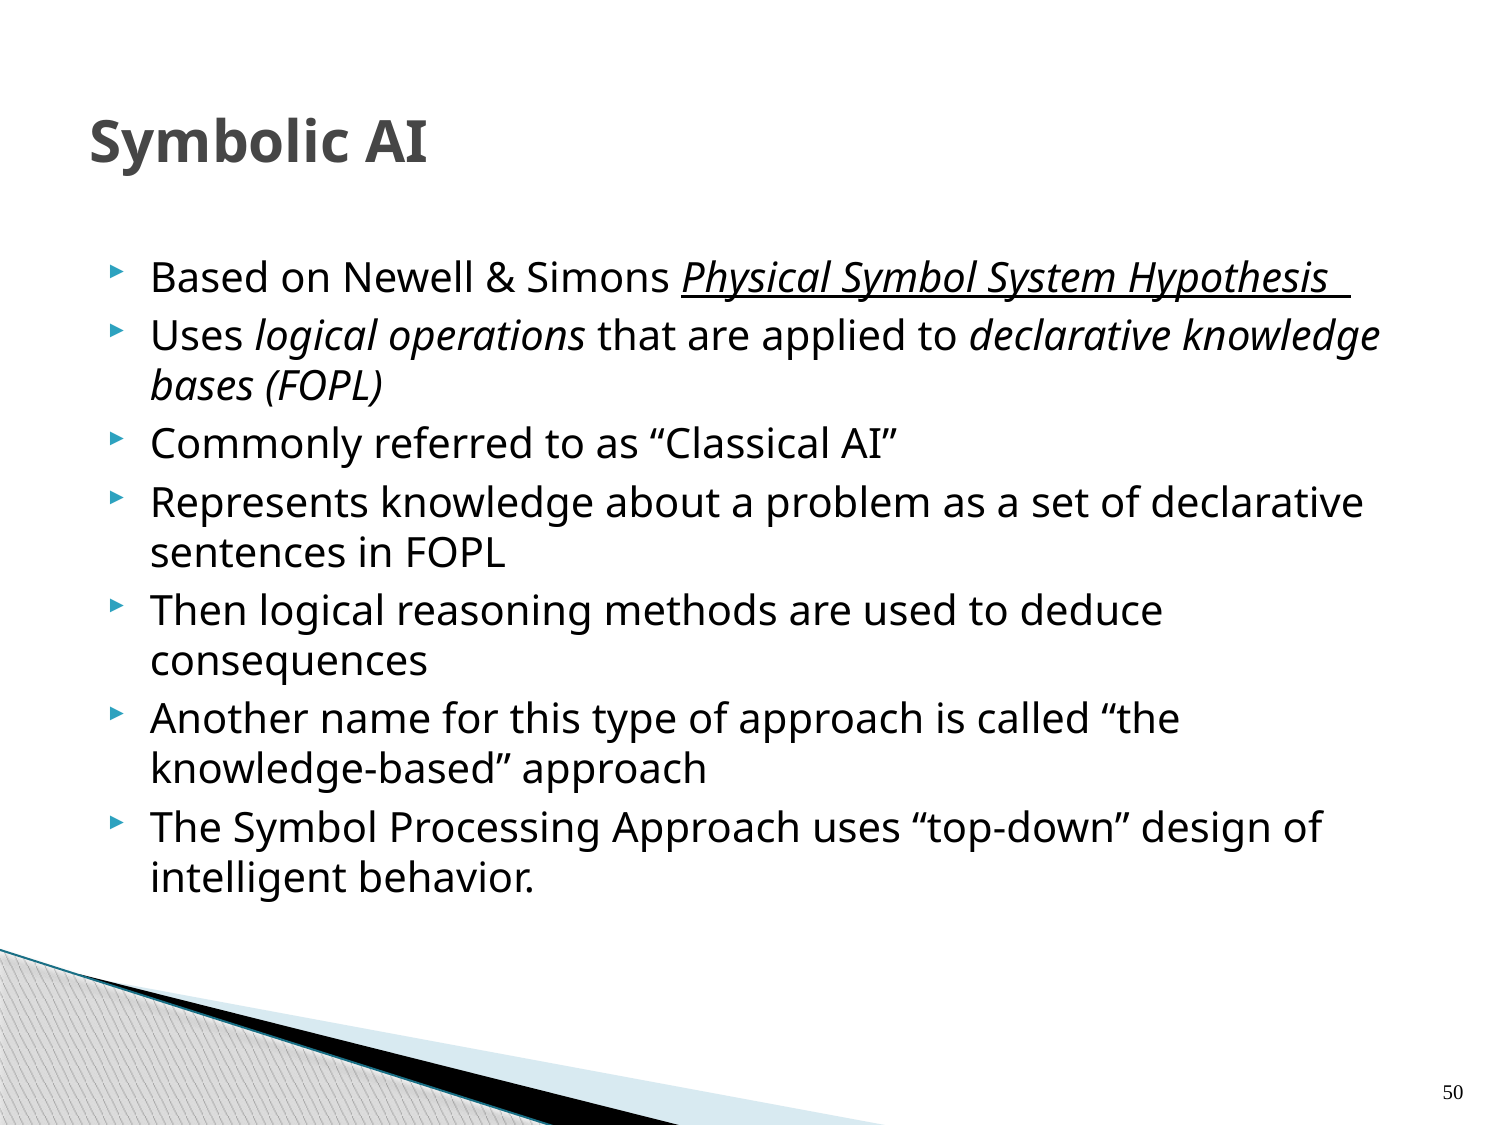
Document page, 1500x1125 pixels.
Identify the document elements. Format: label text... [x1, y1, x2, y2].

title Symbolic AI [75, 45, 1425, 233]
list Based on Newell & Simons Physical Symbol System Hypothesis Uses logical operations that are applied to declarative knowledge bases (FOPL) Commonly referred to as “Classical AI” Represents knowledge about a problem as a set of declarative sentences in FOPL Then logical reasoning methods are used to deduce consequences Another name for this type of approach is called “the knowledge-based” approach The Symbol Processing Approach uses “top-down” design of intelligent behavior. [75, 243, 1425, 986]
slide_number 50 [1418, 1051, 1479, 1112]
